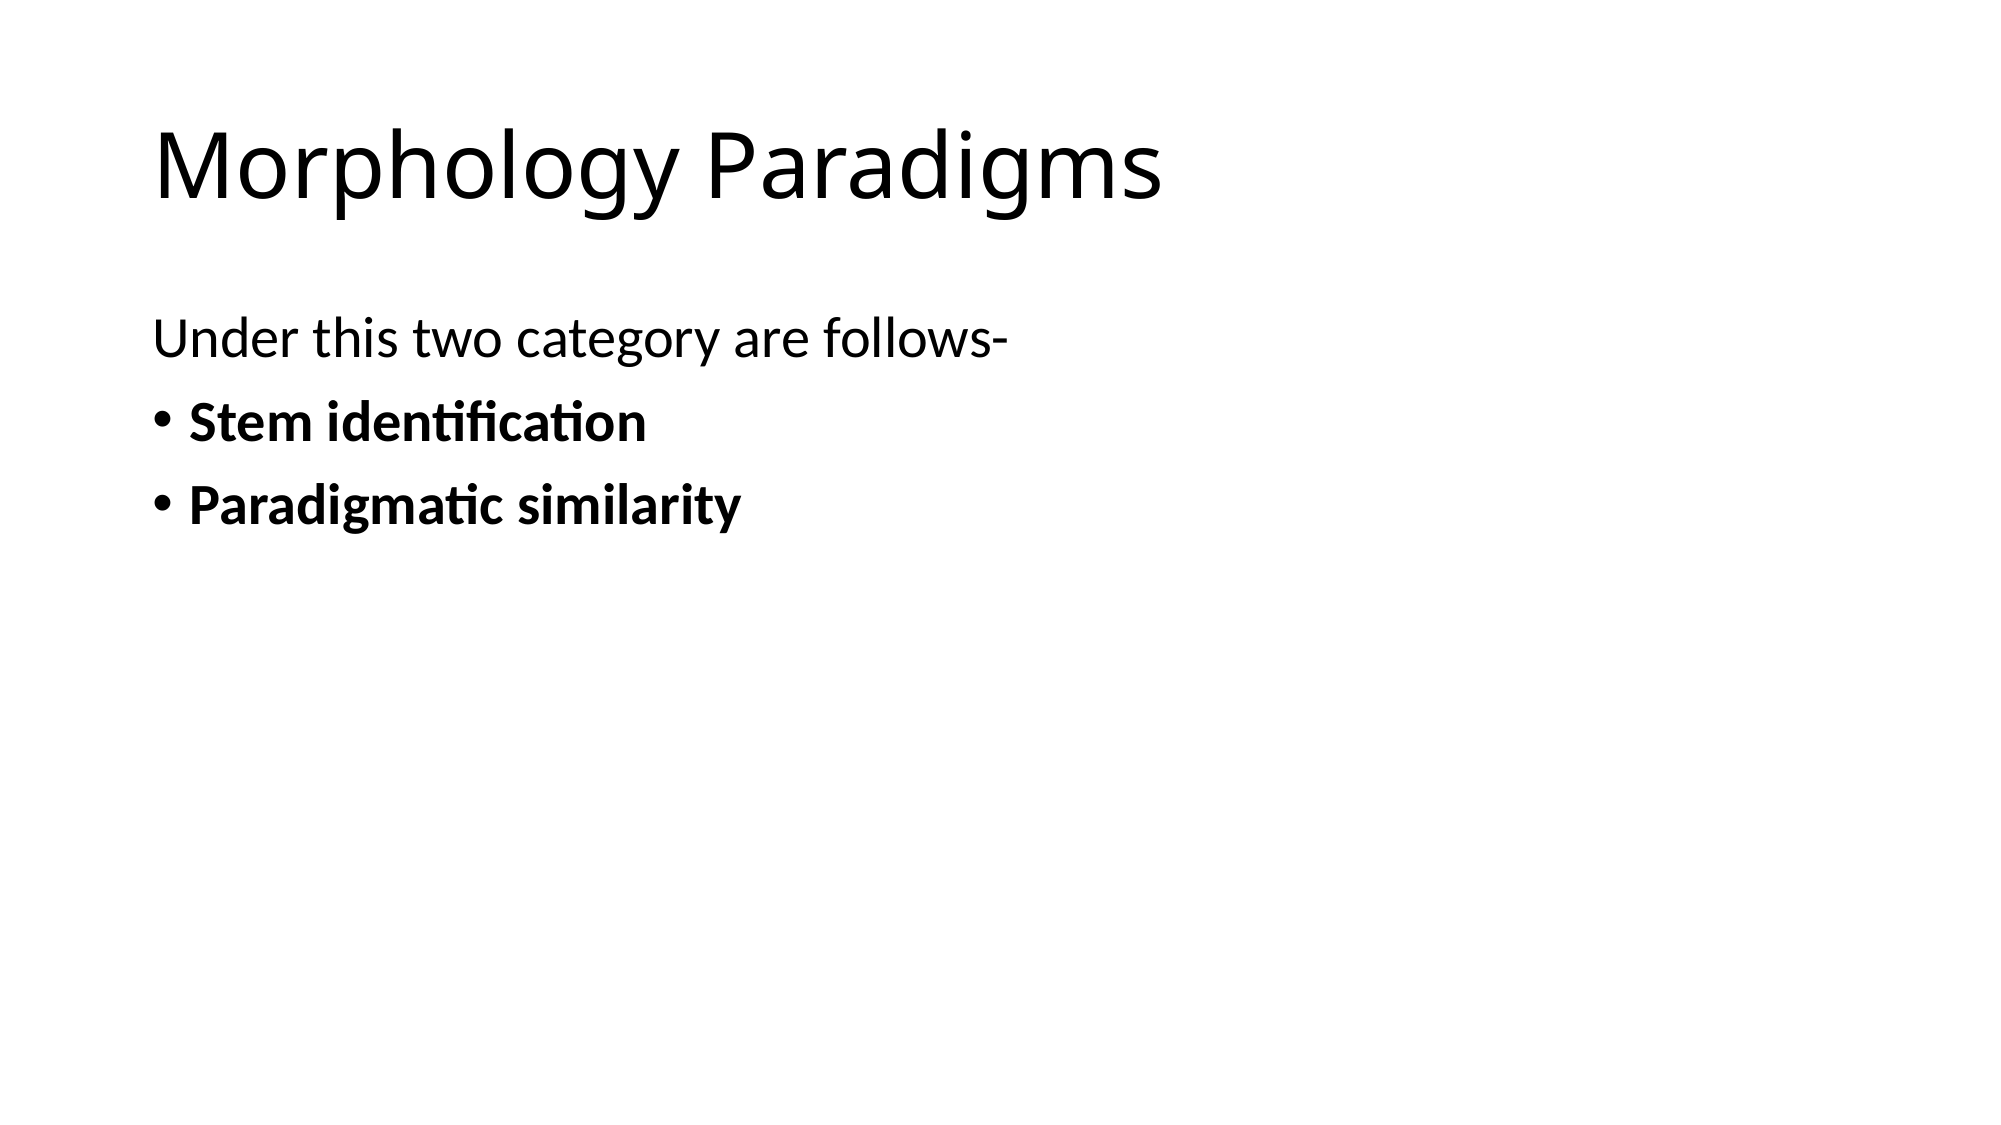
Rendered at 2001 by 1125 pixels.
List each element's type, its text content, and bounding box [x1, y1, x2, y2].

list Under this two category are follows- Stem identification Paradigmatic similarity [137, 299, 1863, 1014]
title Morphology Paradigms [137, 59, 1863, 278]
